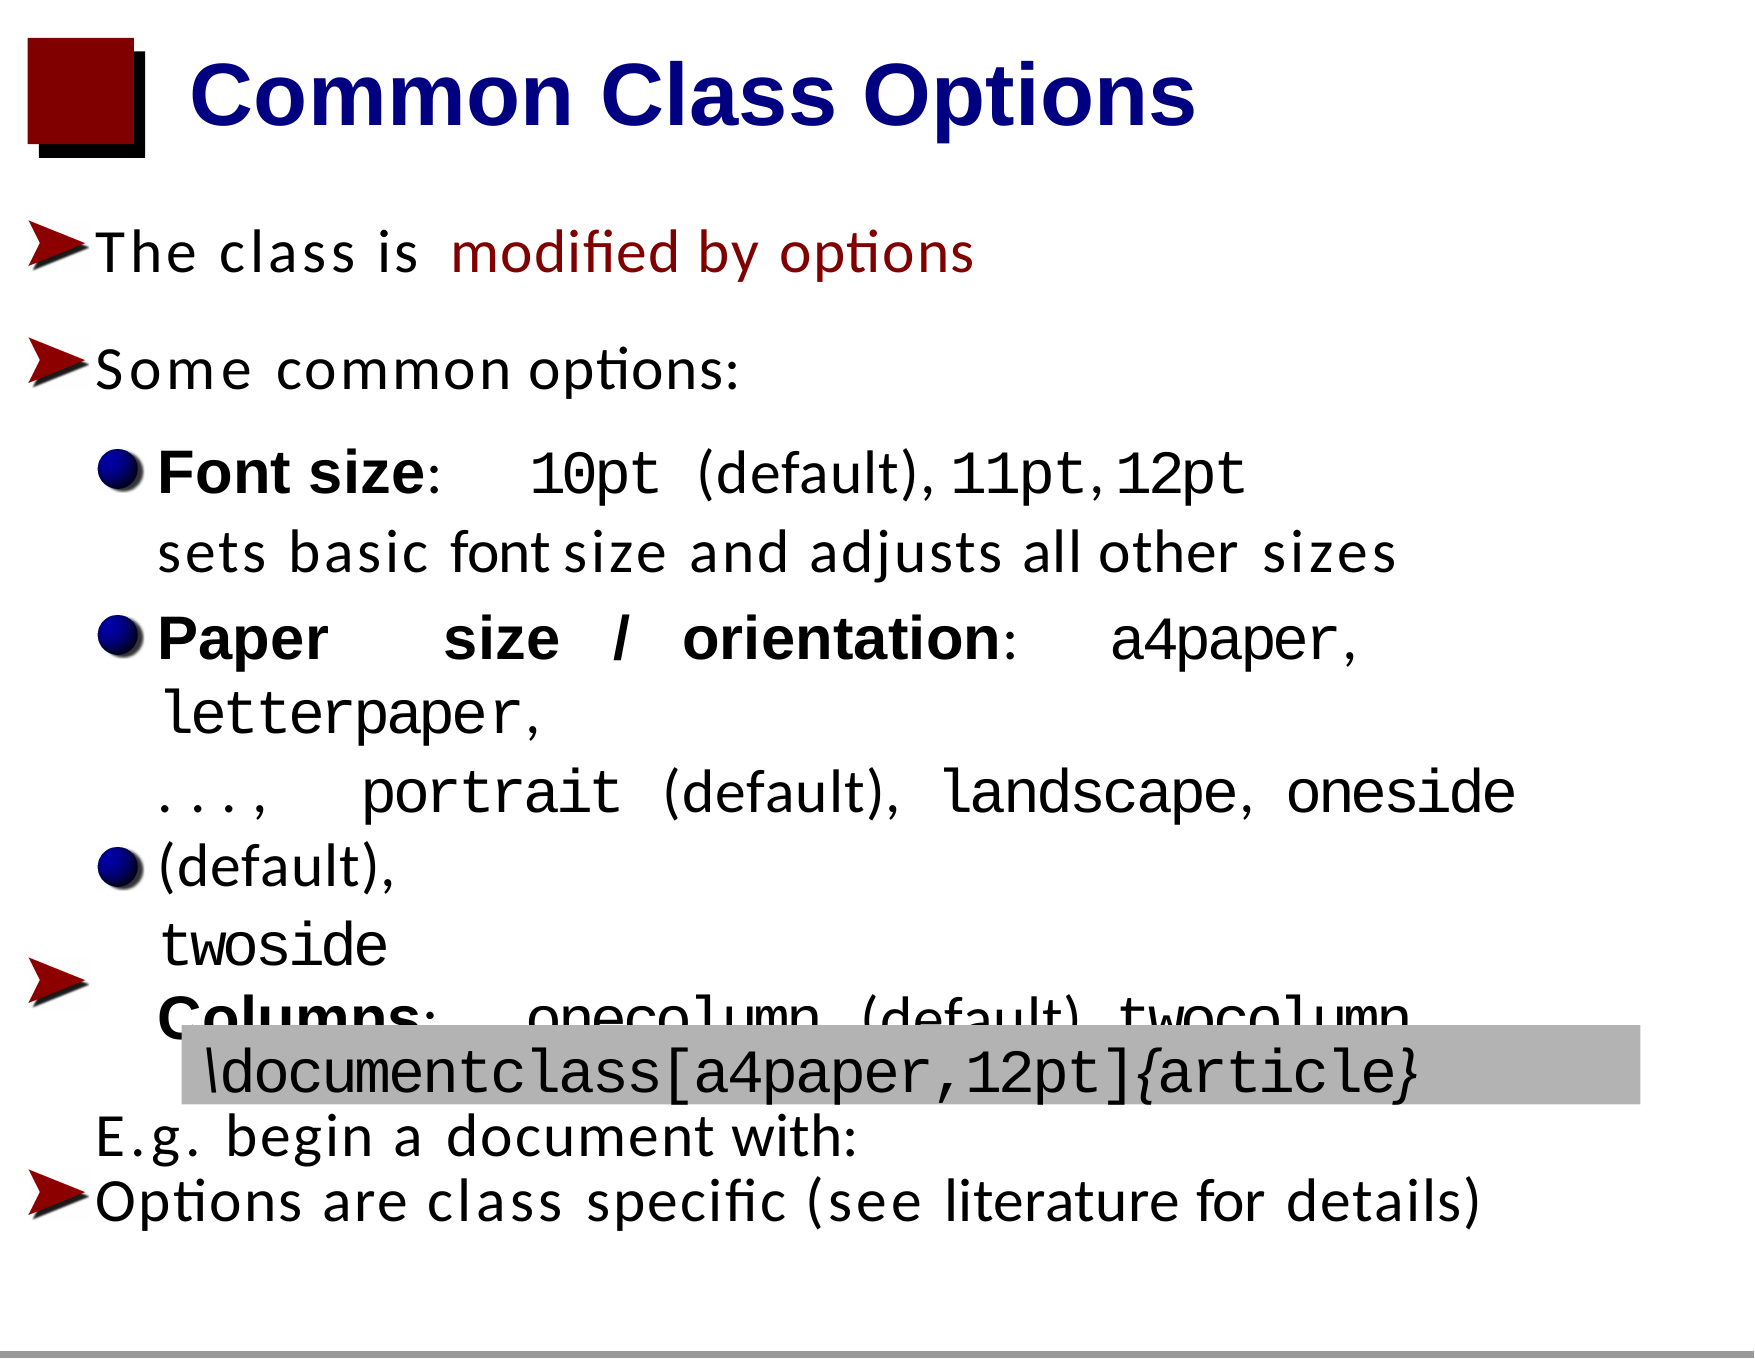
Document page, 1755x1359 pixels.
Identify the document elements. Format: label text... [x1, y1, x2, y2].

text_box [27, 219, 90, 273]
text_box Options are class specific (see literature for details) [93, 1160, 1501, 1235]
text_box [27, 1168, 90, 1222]
text_box [27, 956, 90, 1010]
list The class is modified by options Some common options: Font size: 10pt (default), 11pt, 12pt sets basic font size and adjusts all other sizes Paper size / orientation: a4paper, letterpaper, . . . , portrait (default), landscape, oneside (default), twoside Columns: onecolumn (default), twocolumn E.g. begin a document with: [93, 210, 1729, 1169]
text_box \documentclass[a4paper,12pt]{article} [181, 1025, 1641, 1105]
text_box [27, 336, 90, 390]
title Common Class Options [187, 37, 1567, 210]
